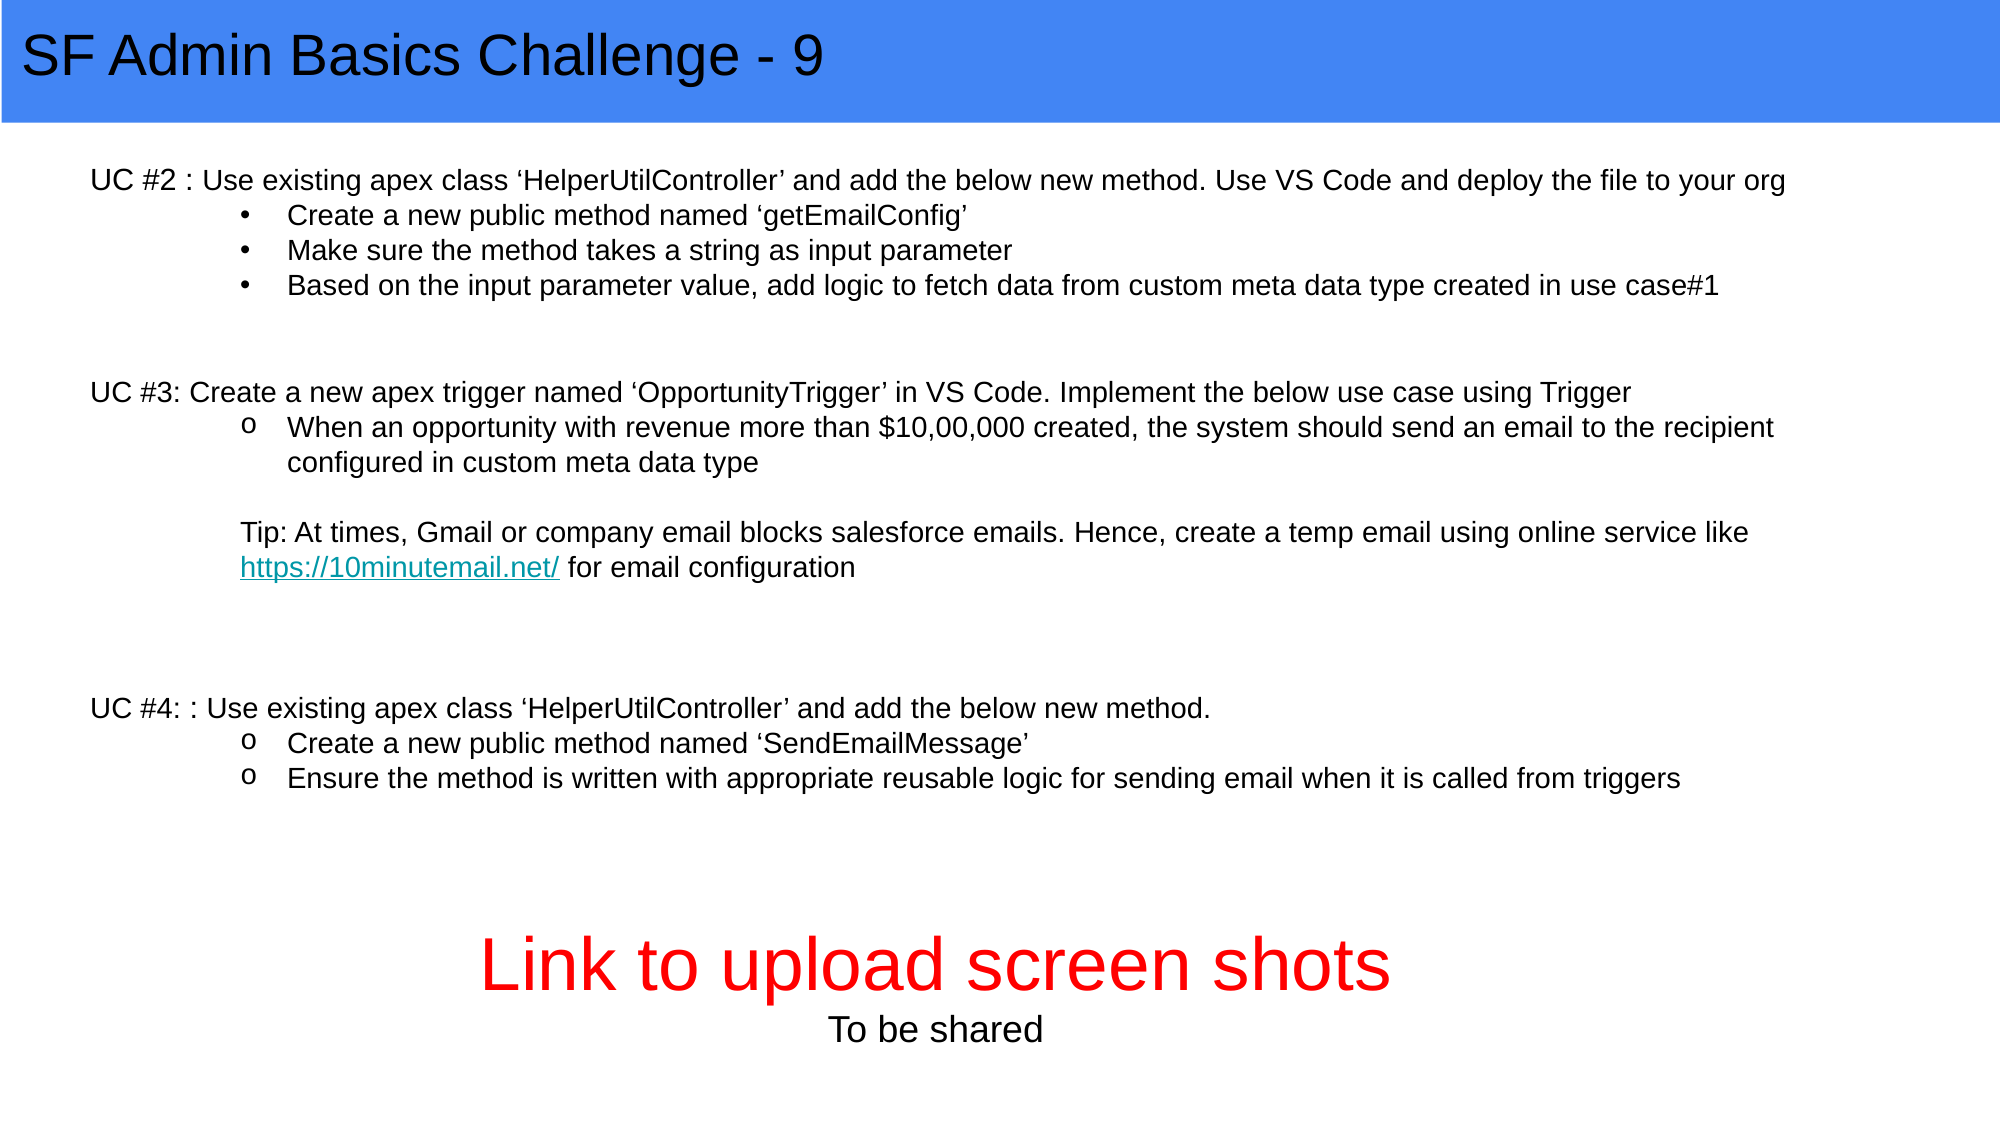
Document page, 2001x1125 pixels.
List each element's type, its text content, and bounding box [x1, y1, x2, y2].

text_box UC #2 : Use existing apex class ‘HelperUtilController’ and add the below new method. Use VS Code and deploy the file to your org Create a new public method named ‘getEmailConfig’ Make sure the method takes a string as input parameter Based on the input parameter value, add logic to fetch data from custom meta data type created in use case#1 UC #3: Create a new apex trigger named ‘OpportunityTrigger’ in VS Code. Implement the below use case using Trigger When an opportunity with revenue more than $10,00,000 created, the system should send an email to the recipient configured in custom meta data type Tip: At times, Gmail or company email blocks salesforce emails. Hence, create a temp email using online service like https://10minutemail.net/ for email configuration UC #4: : Use existing apex class ‘HelperUtilController’ and add the below new method. Create a new public method named ‘SendEmailMessage’ Ensure the method is written with appropriate reusable logic for sending email when it is called from triggers [70, 140, 1905, 1099]
title SF Admin Basics Challenge - 9 [1, 0, 2000, 123]
text_box Link to upload screen shots To be shared [55, 907, 1817, 1058]
